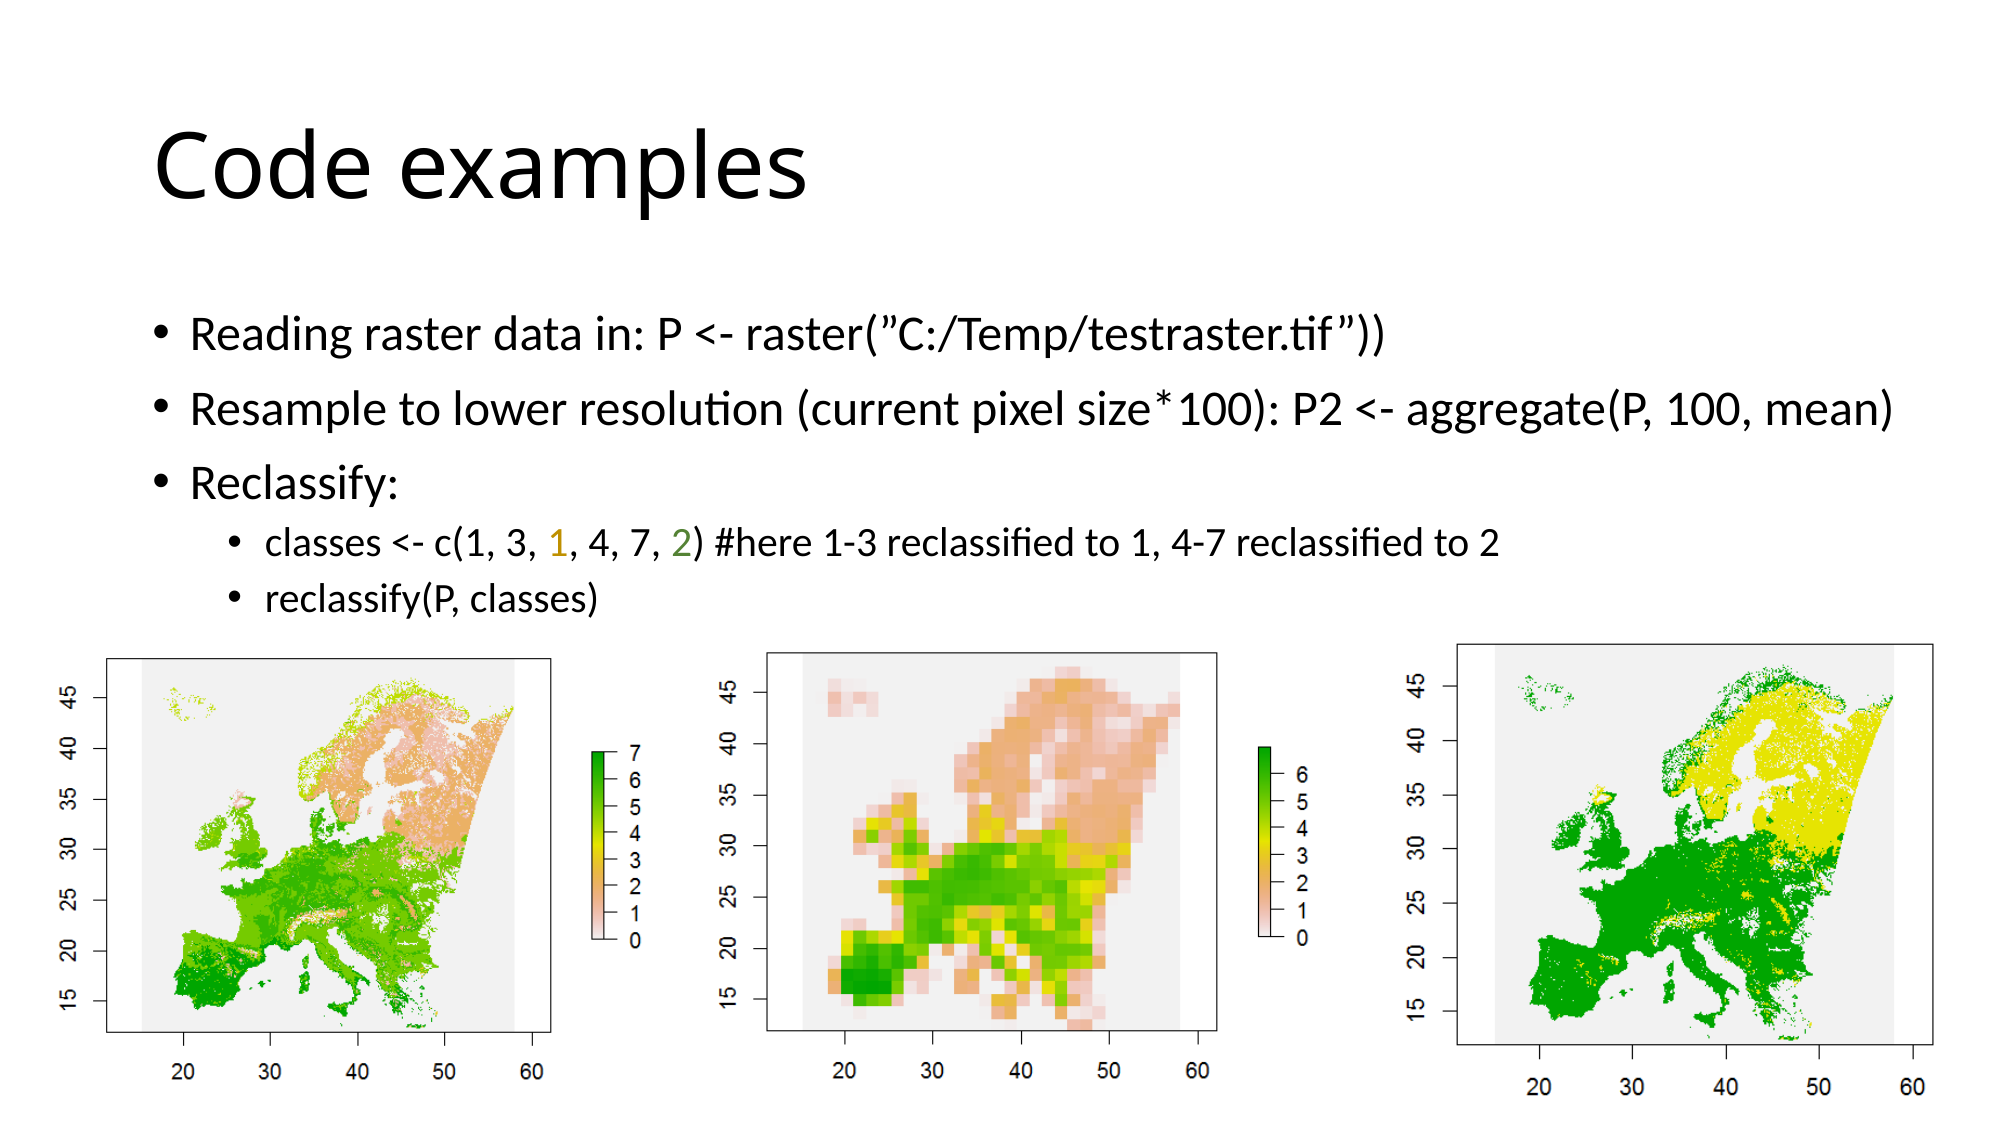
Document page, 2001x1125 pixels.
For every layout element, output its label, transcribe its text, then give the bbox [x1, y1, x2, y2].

title Code examples [137, 59, 1863, 278]
picture [0, 530, 2000, 1125]
list Reading raster data in: P <- raster(”C:/Temp/testraster.tif”)) Resample to lower resolution (current pixel size*100): P2 <- aggregate(P, 100, mean) Reclassify: classes <- c(1, 3, 1, 4, 7, 2) #here 1-3 reclassified to 1, 4-7 reclassified to 2 reclassify(P, classes) [137, 299, 1970, 552]
